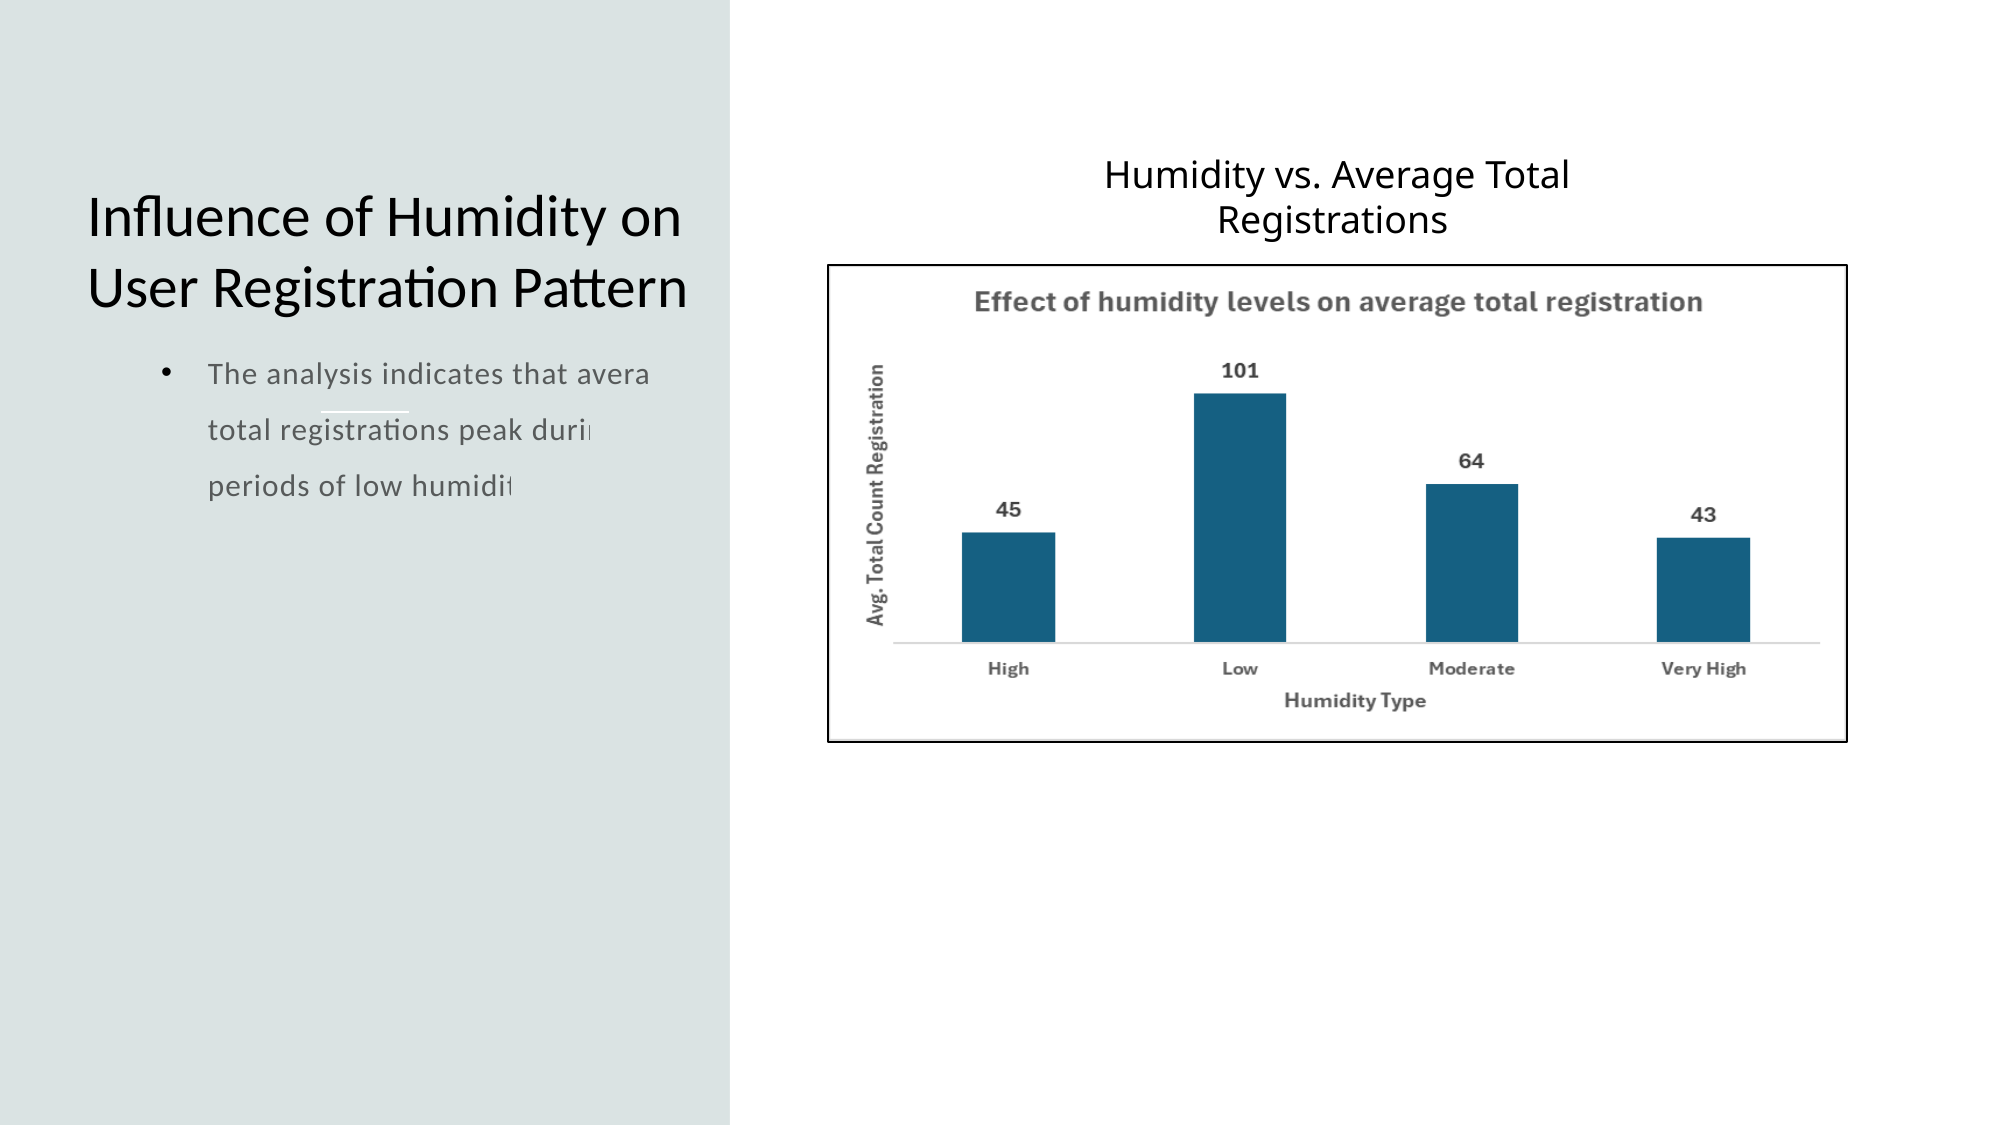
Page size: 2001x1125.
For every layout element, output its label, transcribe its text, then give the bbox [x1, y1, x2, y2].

title Influence of Humidity on User Registration Pattern [72, 120, 716, 327]
list The analysis indicates that average total registrations peak during periods of low humidity [86, 326, 702, 1109]
text_box Humidity vs. Average Total Registrations [981, 152, 1694, 239]
picture [828, 265, 1847, 742]
